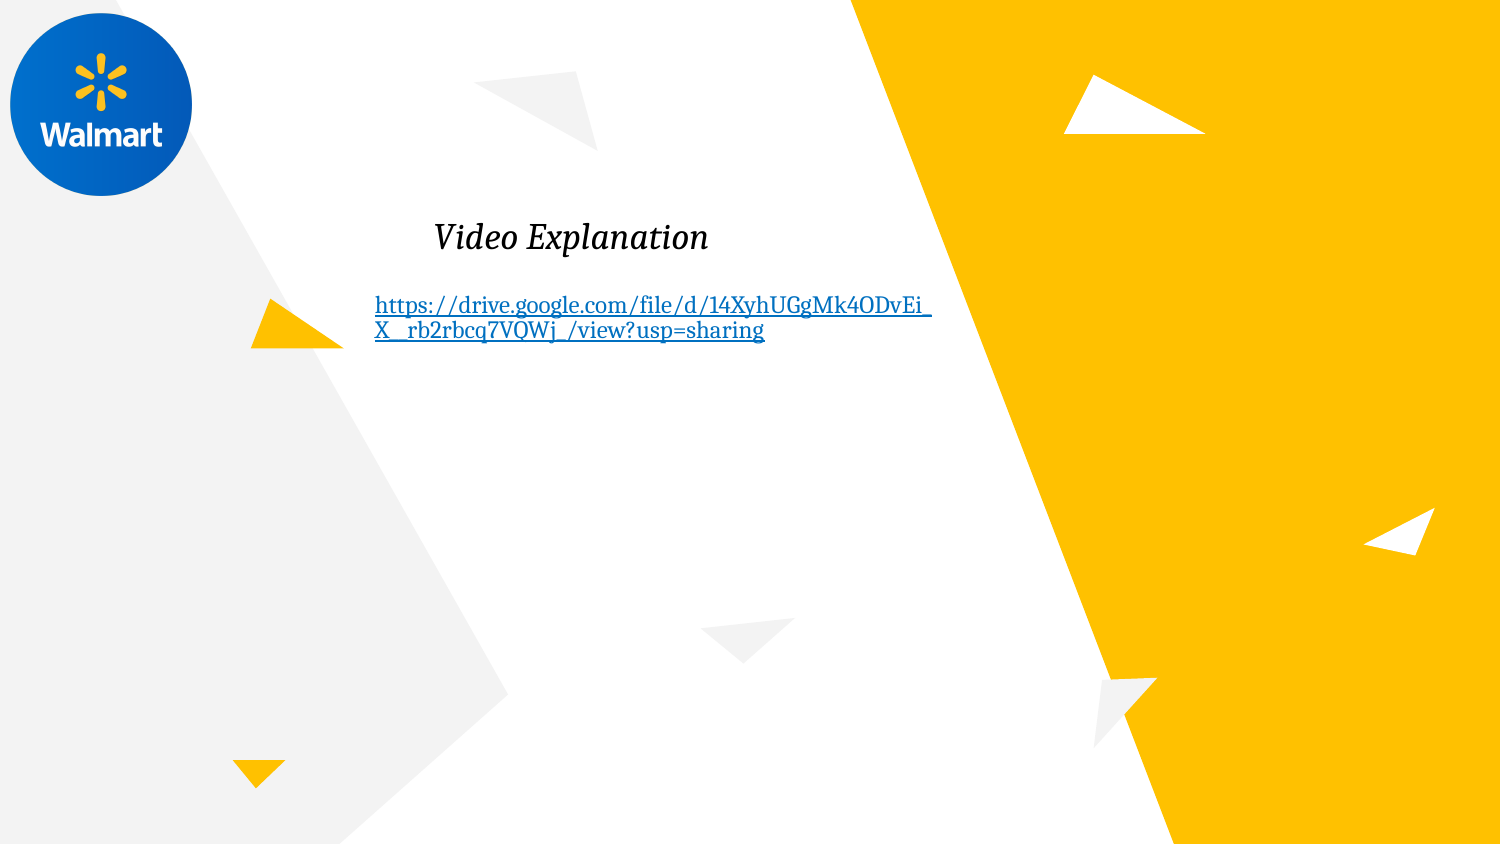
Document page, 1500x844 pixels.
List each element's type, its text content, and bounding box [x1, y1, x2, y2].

title Video Explanation [418, 197, 825, 273]
picture [8, 11, 194, 198]
subtitle https://drive.google.com/file/d/14XyhUGgMk4ODvEi_X__rb2rbcq7VQWj_/view?usp=sharing [336, 273, 956, 405]
